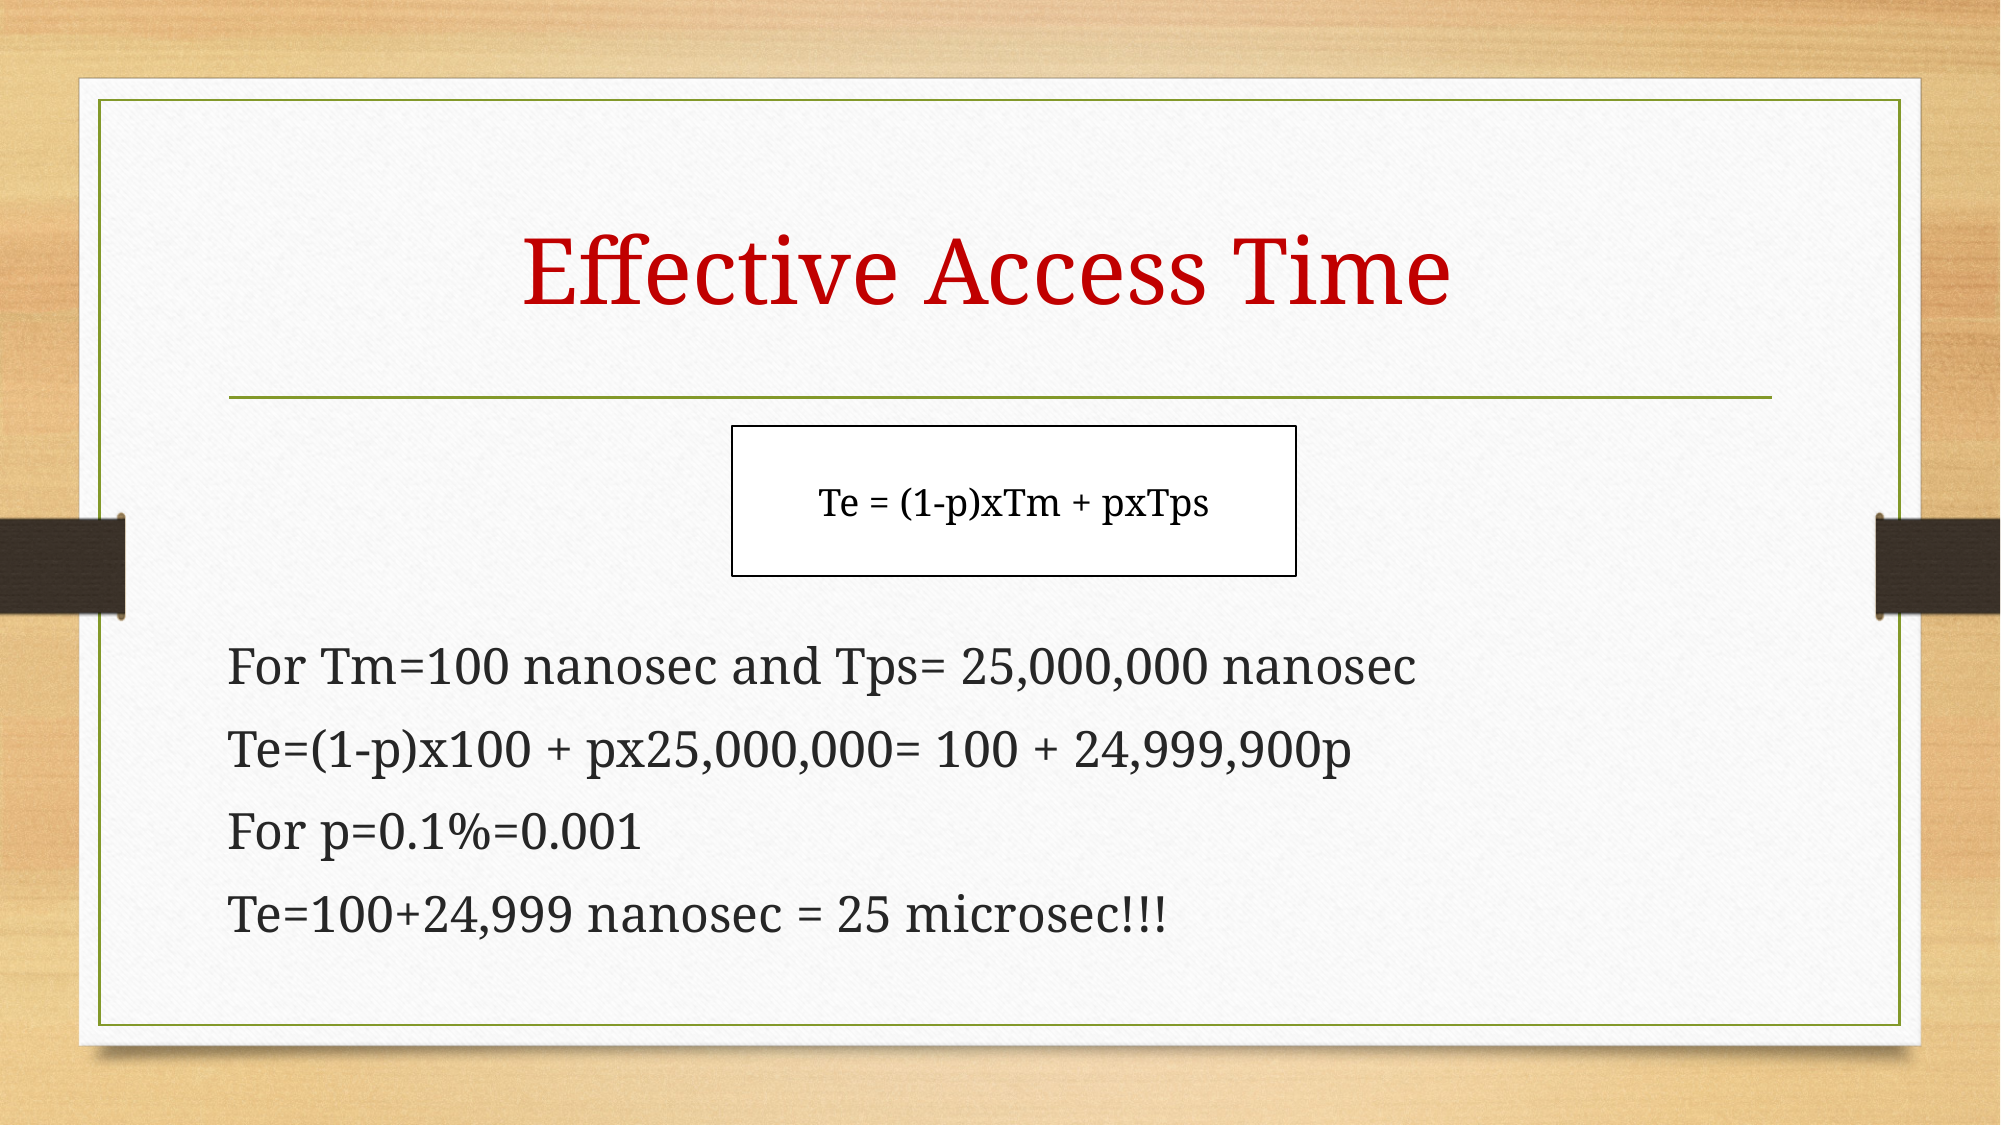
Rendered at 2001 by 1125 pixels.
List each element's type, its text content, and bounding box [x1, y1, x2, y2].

text_box Te = (1-p)xTm + pxTps [731, 425, 1297, 577]
title Effective Access Time [212, 161, 1788, 375]
picture [0, 0, 2001, 1125]
list For Tm=100 nanosec and Tps= 25,000,000 nanosec Te=(1-p)x100 + px25,000,000= 100 + 24,999,900p For p=0.1%=0.001 Te=100+24,999 nanosec = 25 microsec!!! [212, 627, 1788, 964]
